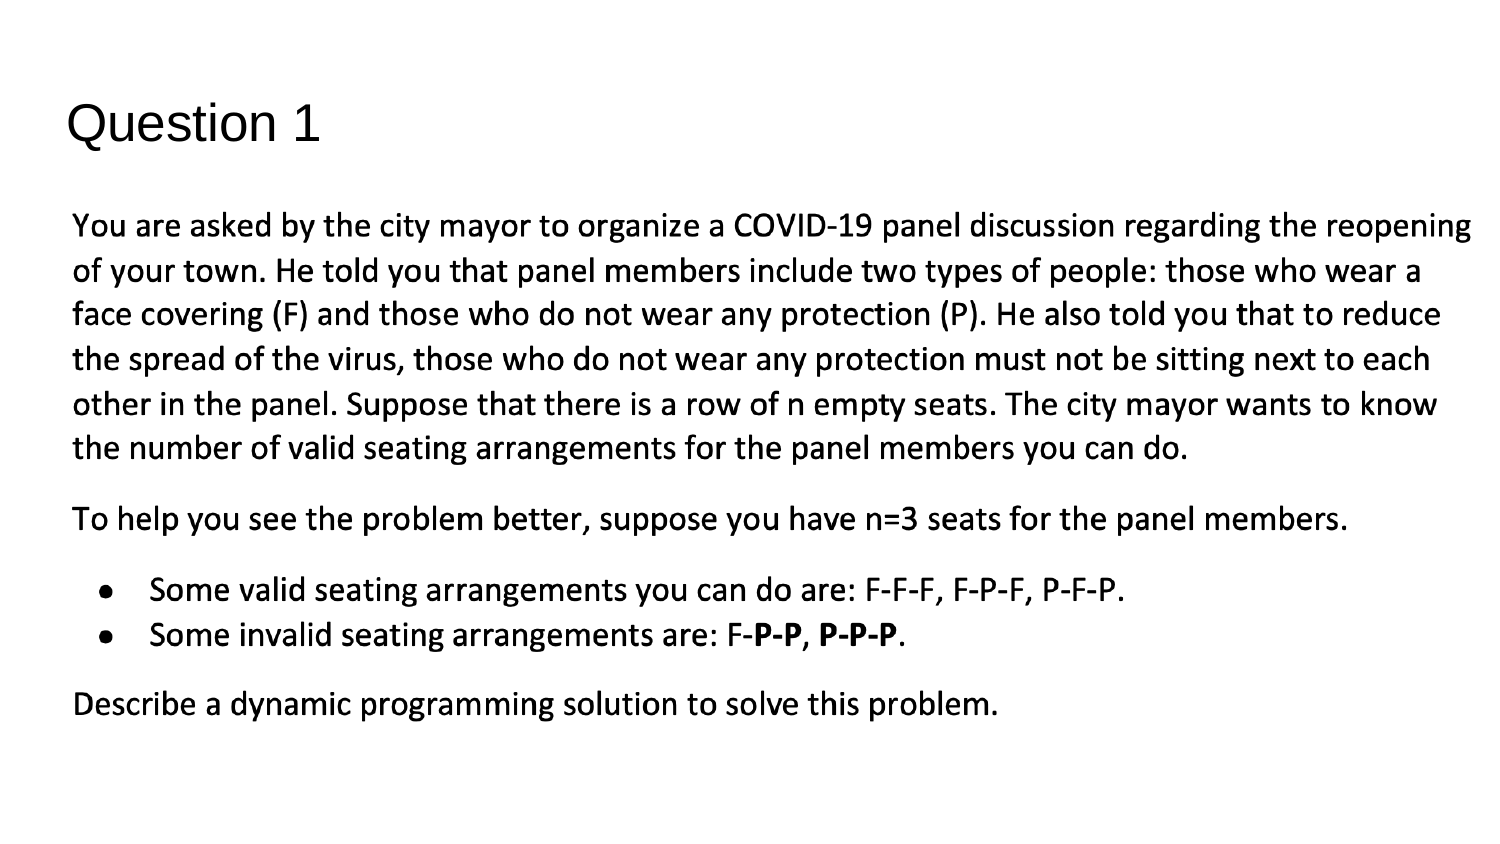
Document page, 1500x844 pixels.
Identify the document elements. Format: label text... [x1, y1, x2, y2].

title Question 1 [51, 72, 1449, 167]
picture [50, 187, 1500, 759]
